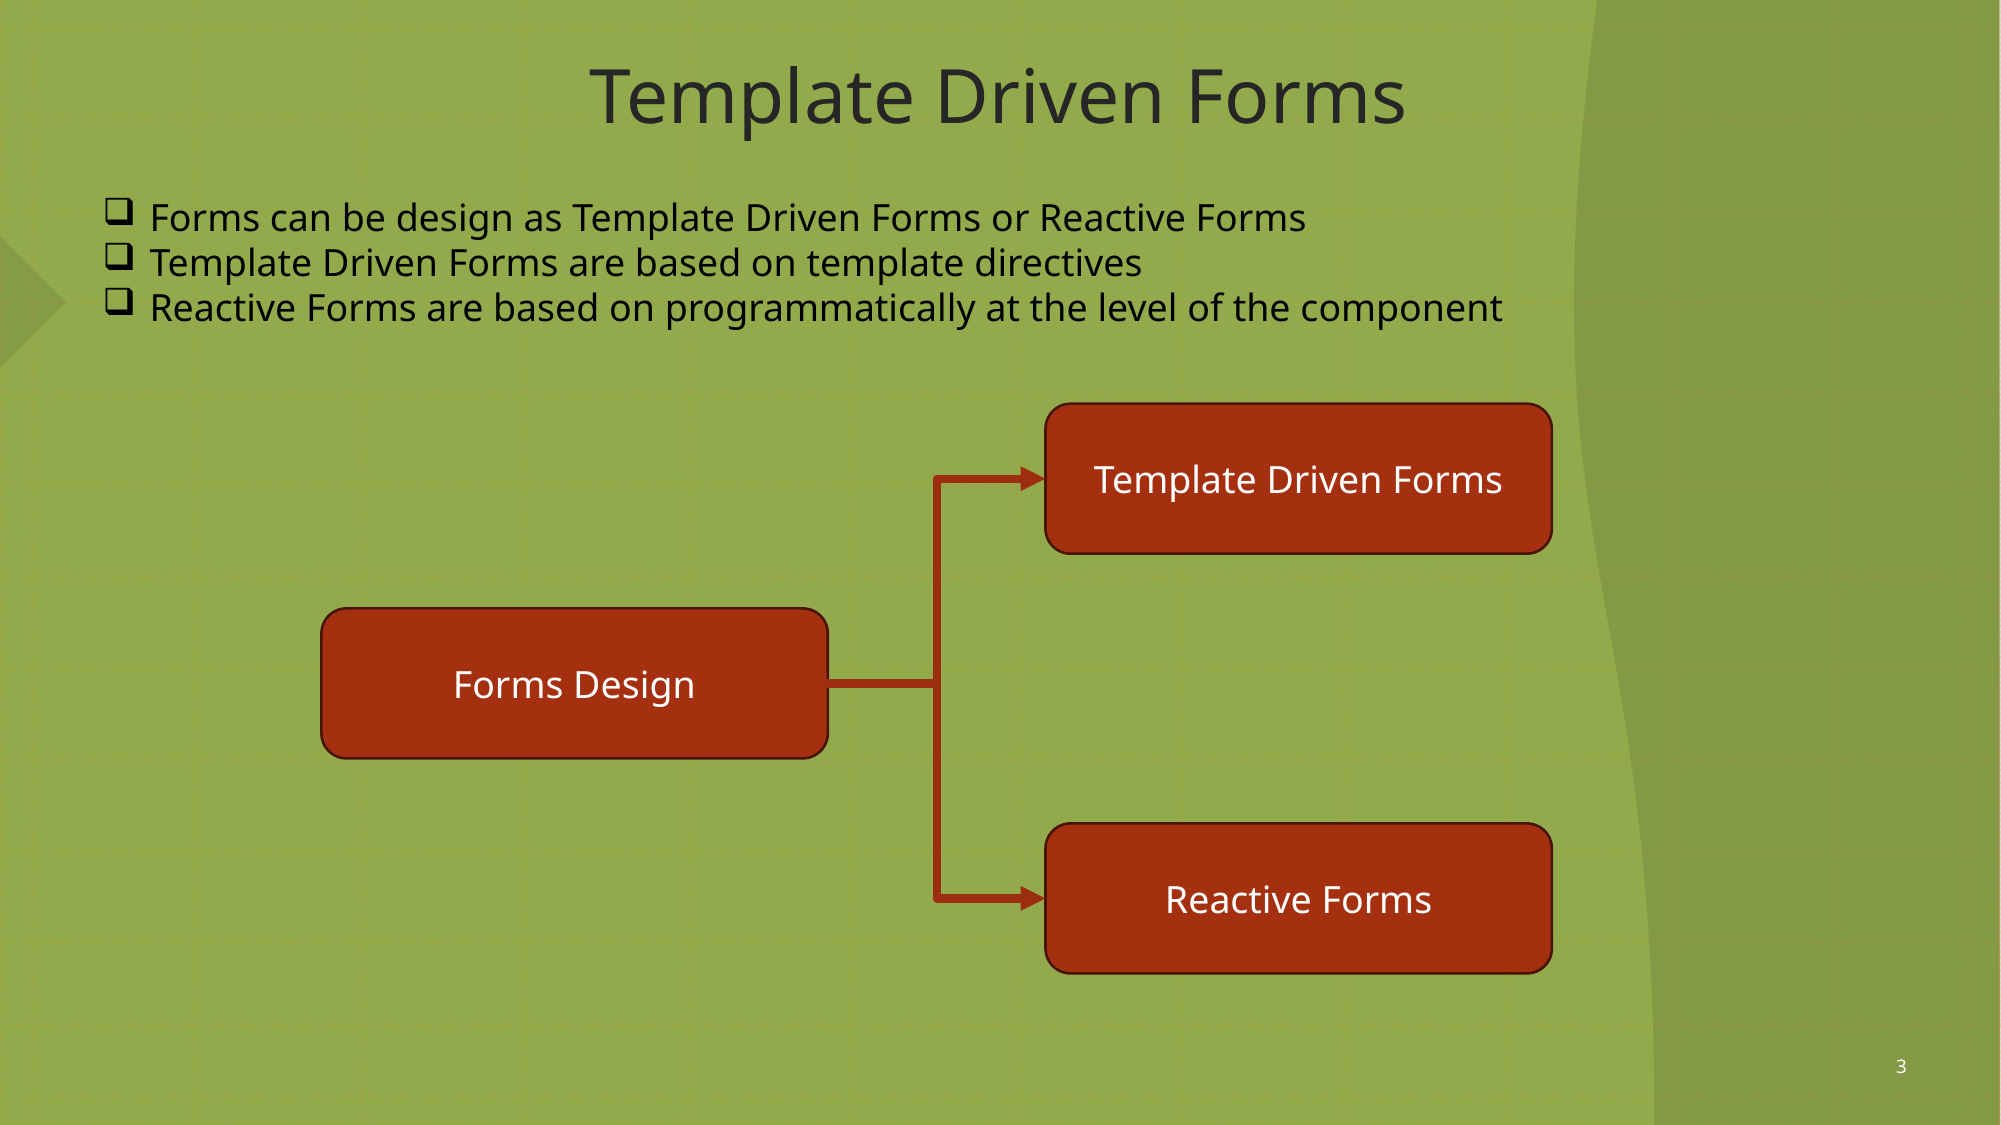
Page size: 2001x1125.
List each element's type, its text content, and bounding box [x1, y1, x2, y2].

slide_number 3 [1835, 1037, 1967, 1098]
title Template Driven Forms [50, 41, 1967, 187]
text_box Forms can be design as Template Driven Forms or Reactive Forms Template Driven Forms are based on template directives Reactive Forms are based on programmatically at the level of the component [87, 186, 1857, 337]
text_box Reactive Forms [1044, 822, 1554, 975]
text_box Forms Design [320, 607, 822, 760]
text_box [827, 683, 1046, 899]
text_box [827, 478, 1046, 683]
text_box Template Driven Forms [1044, 402, 1554, 555]
